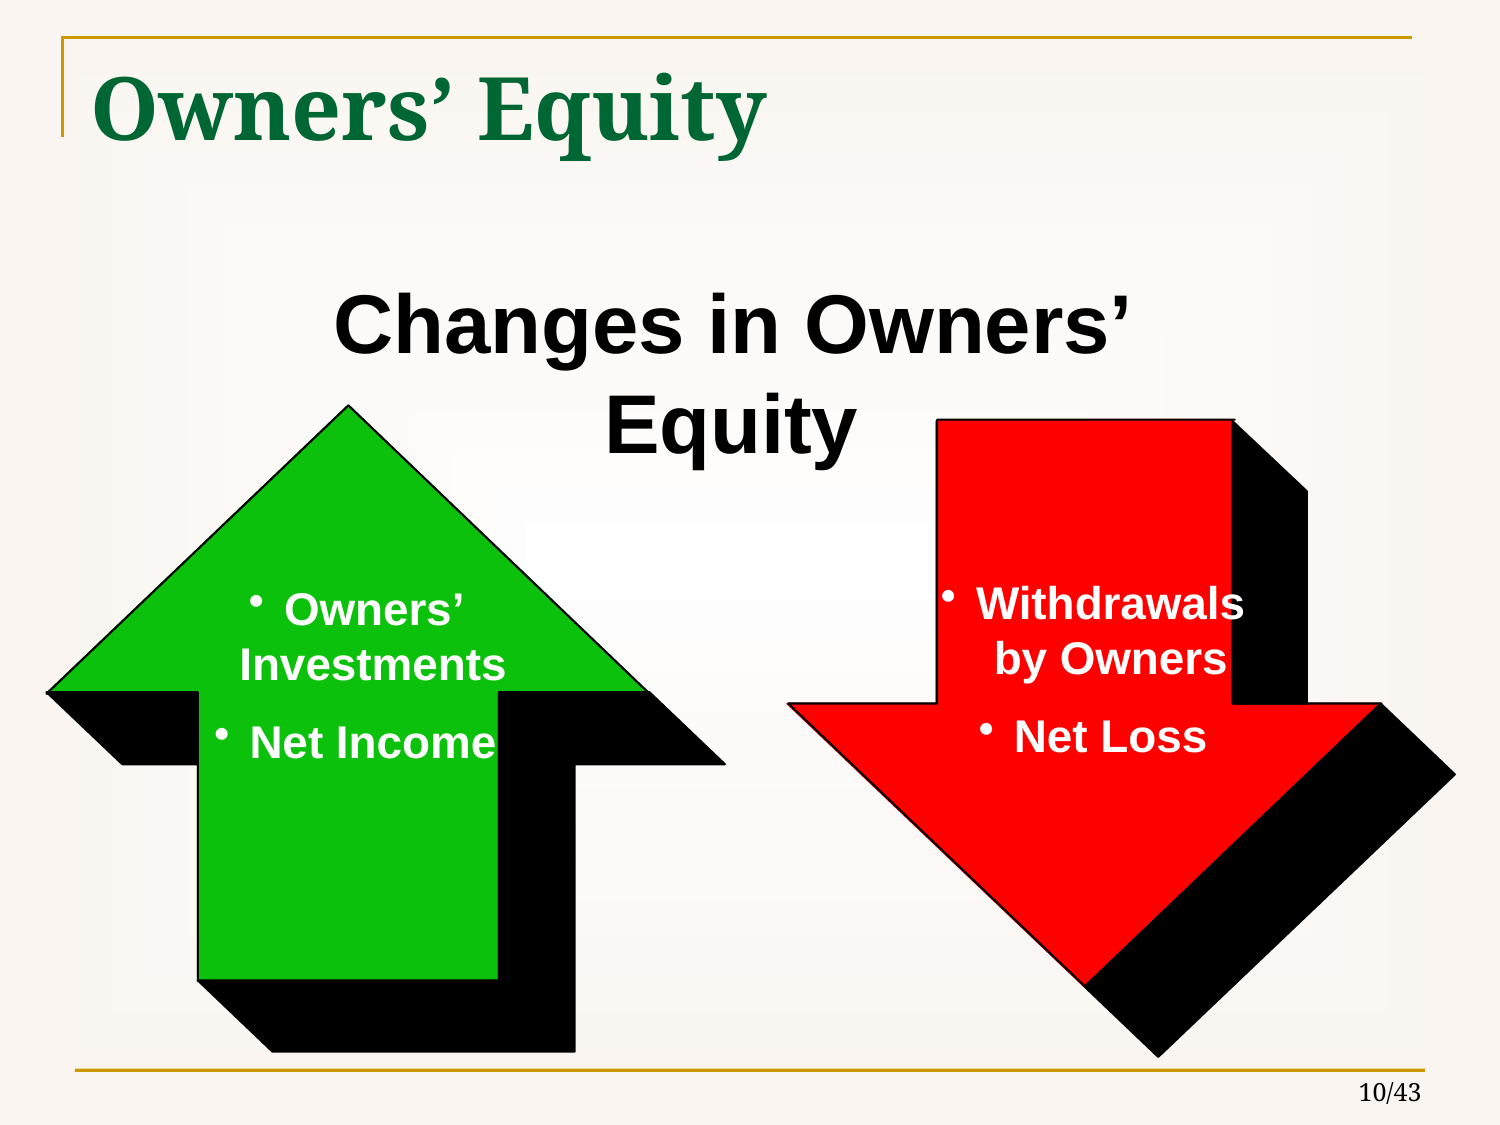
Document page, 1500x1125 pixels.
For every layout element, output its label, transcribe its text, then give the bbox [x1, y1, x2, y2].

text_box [46, 405, 726, 1053]
title Owners’ Equity [75, 45, 1425, 173]
slide_number 10/43 [1222, 1082, 1437, 1118]
text_box Changes in Owners’ Equity [312, 262, 1150, 478]
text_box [787, 419, 1456, 1058]
